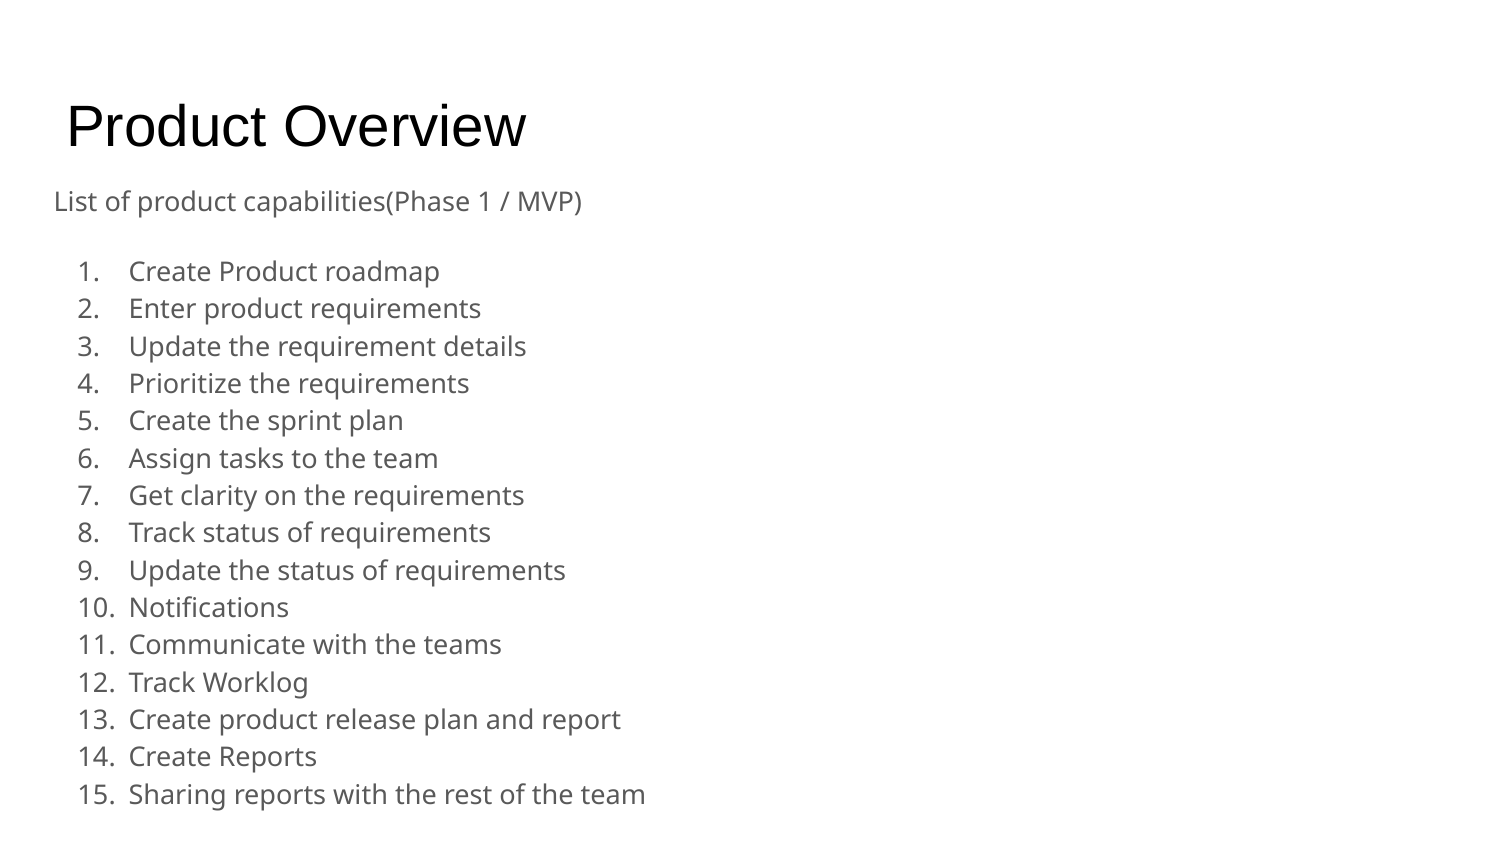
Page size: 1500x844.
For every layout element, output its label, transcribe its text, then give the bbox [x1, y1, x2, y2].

title Product Overview [51, 72, 1449, 167]
list List of product capabilities(Phase 1 / MVP) Create Product roadmap Enter product requirements Update the requirement details Prioritize the requirements Create the sprint plan Assign tasks to the team Get clarity on the requirements Track status of requirements Update the status of requirements Notifications Communicate with the teams Track Worklog Create product release plan and report Create Reports Sharing reports with the rest of the team [38, 164, 1437, 725]
